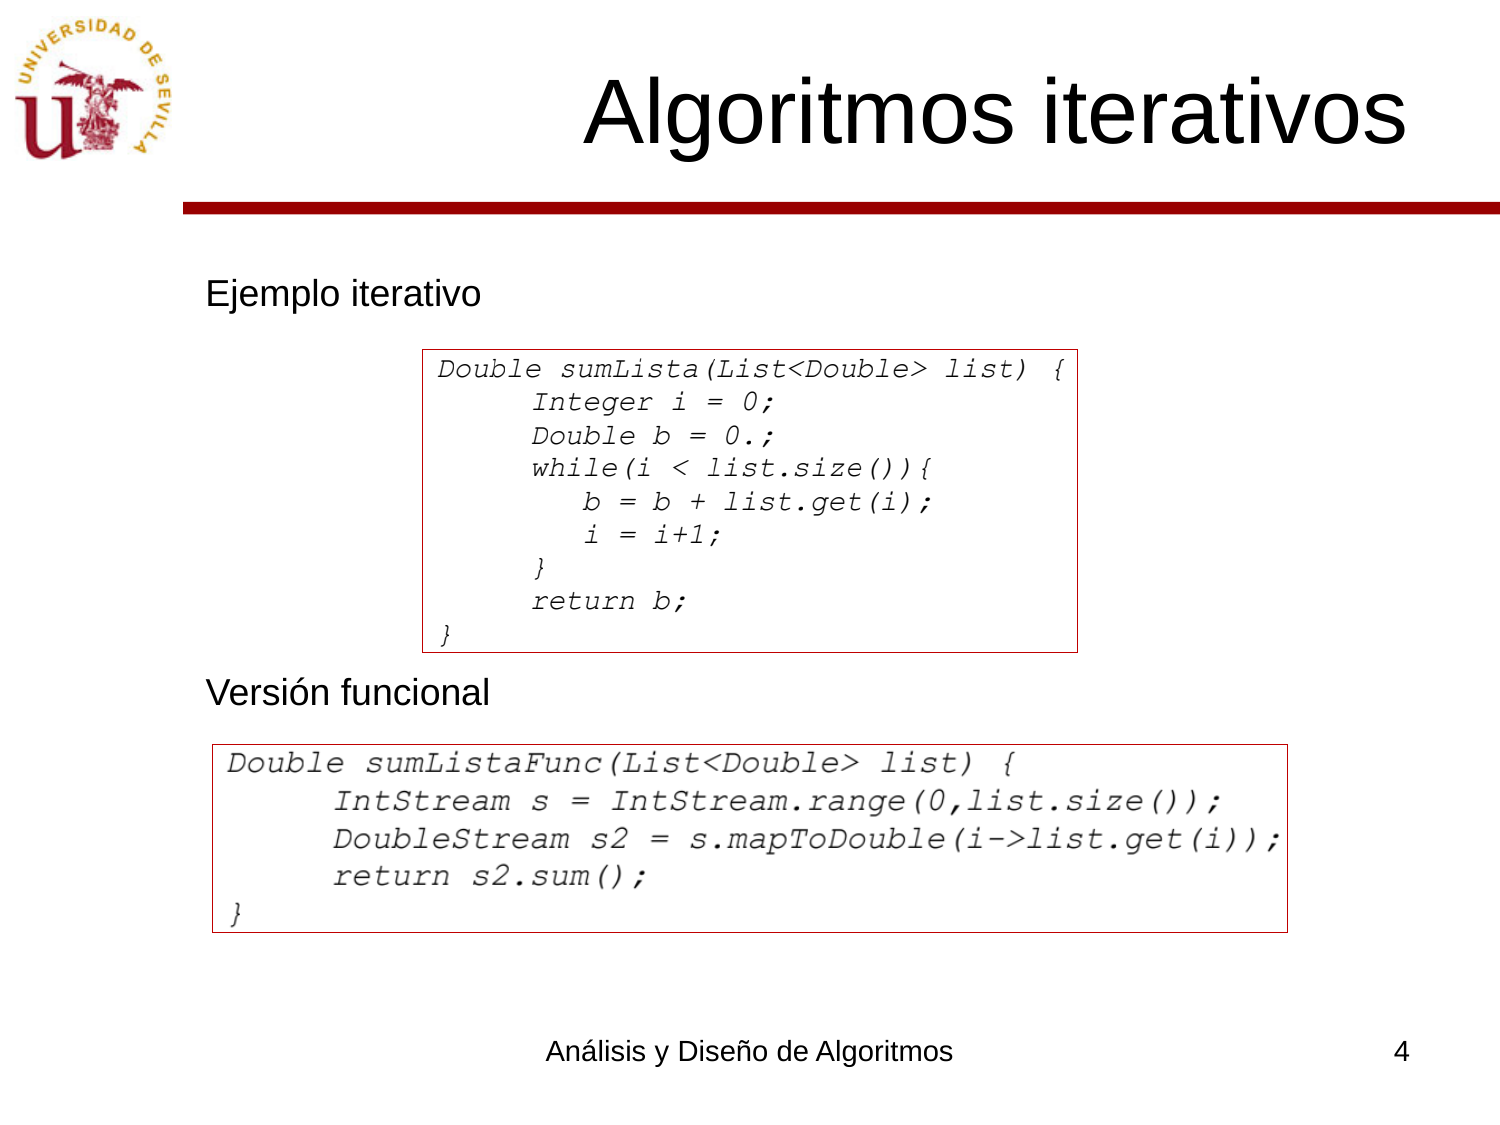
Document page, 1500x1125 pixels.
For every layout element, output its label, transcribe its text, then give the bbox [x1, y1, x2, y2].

picture [14, 16, 172, 161]
picture [212, 744, 1288, 933]
footer Análisis y Diseño de Algoritmos [512, 1024, 988, 1103]
text_box Ejemplo iterativo [190, 261, 497, 321]
picture [421, 349, 1078, 653]
slide_number 4 [1074, 1024, 1426, 1103]
title Algoritmos iterativos [253, 31, 1425, 183]
text_box Versión funcional [190, 660, 506, 720]
